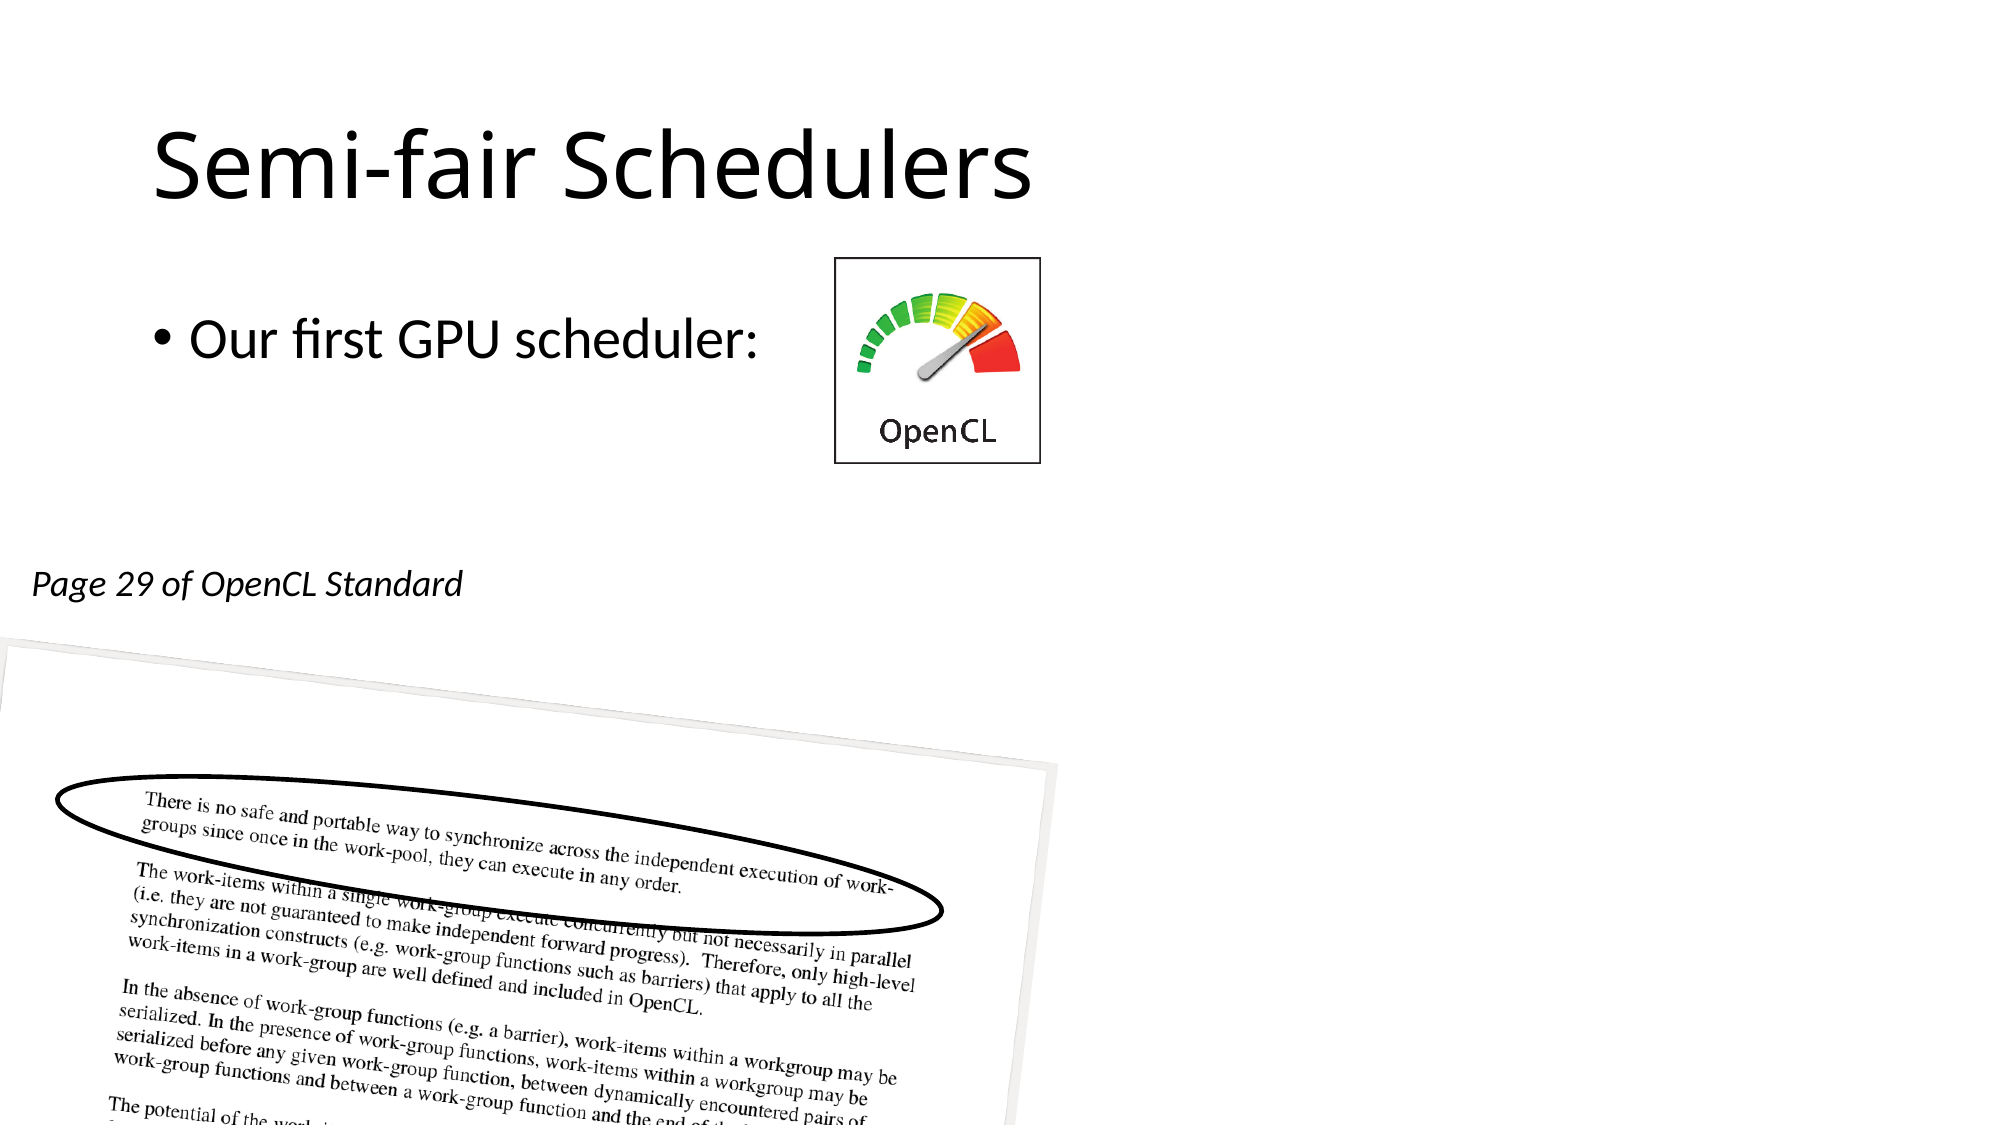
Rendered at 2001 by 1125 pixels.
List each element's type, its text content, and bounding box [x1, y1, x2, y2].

picture [834, 257, 1041, 464]
text_box Our first GPU scheduler: [137, 301, 1863, 1095]
title Semi-fair Schedulers [137, 59, 1863, 278]
text_box Page 29 of OpenCL Standard [16, 551, 137, 612]
picture [0, 637, 1059, 1125]
